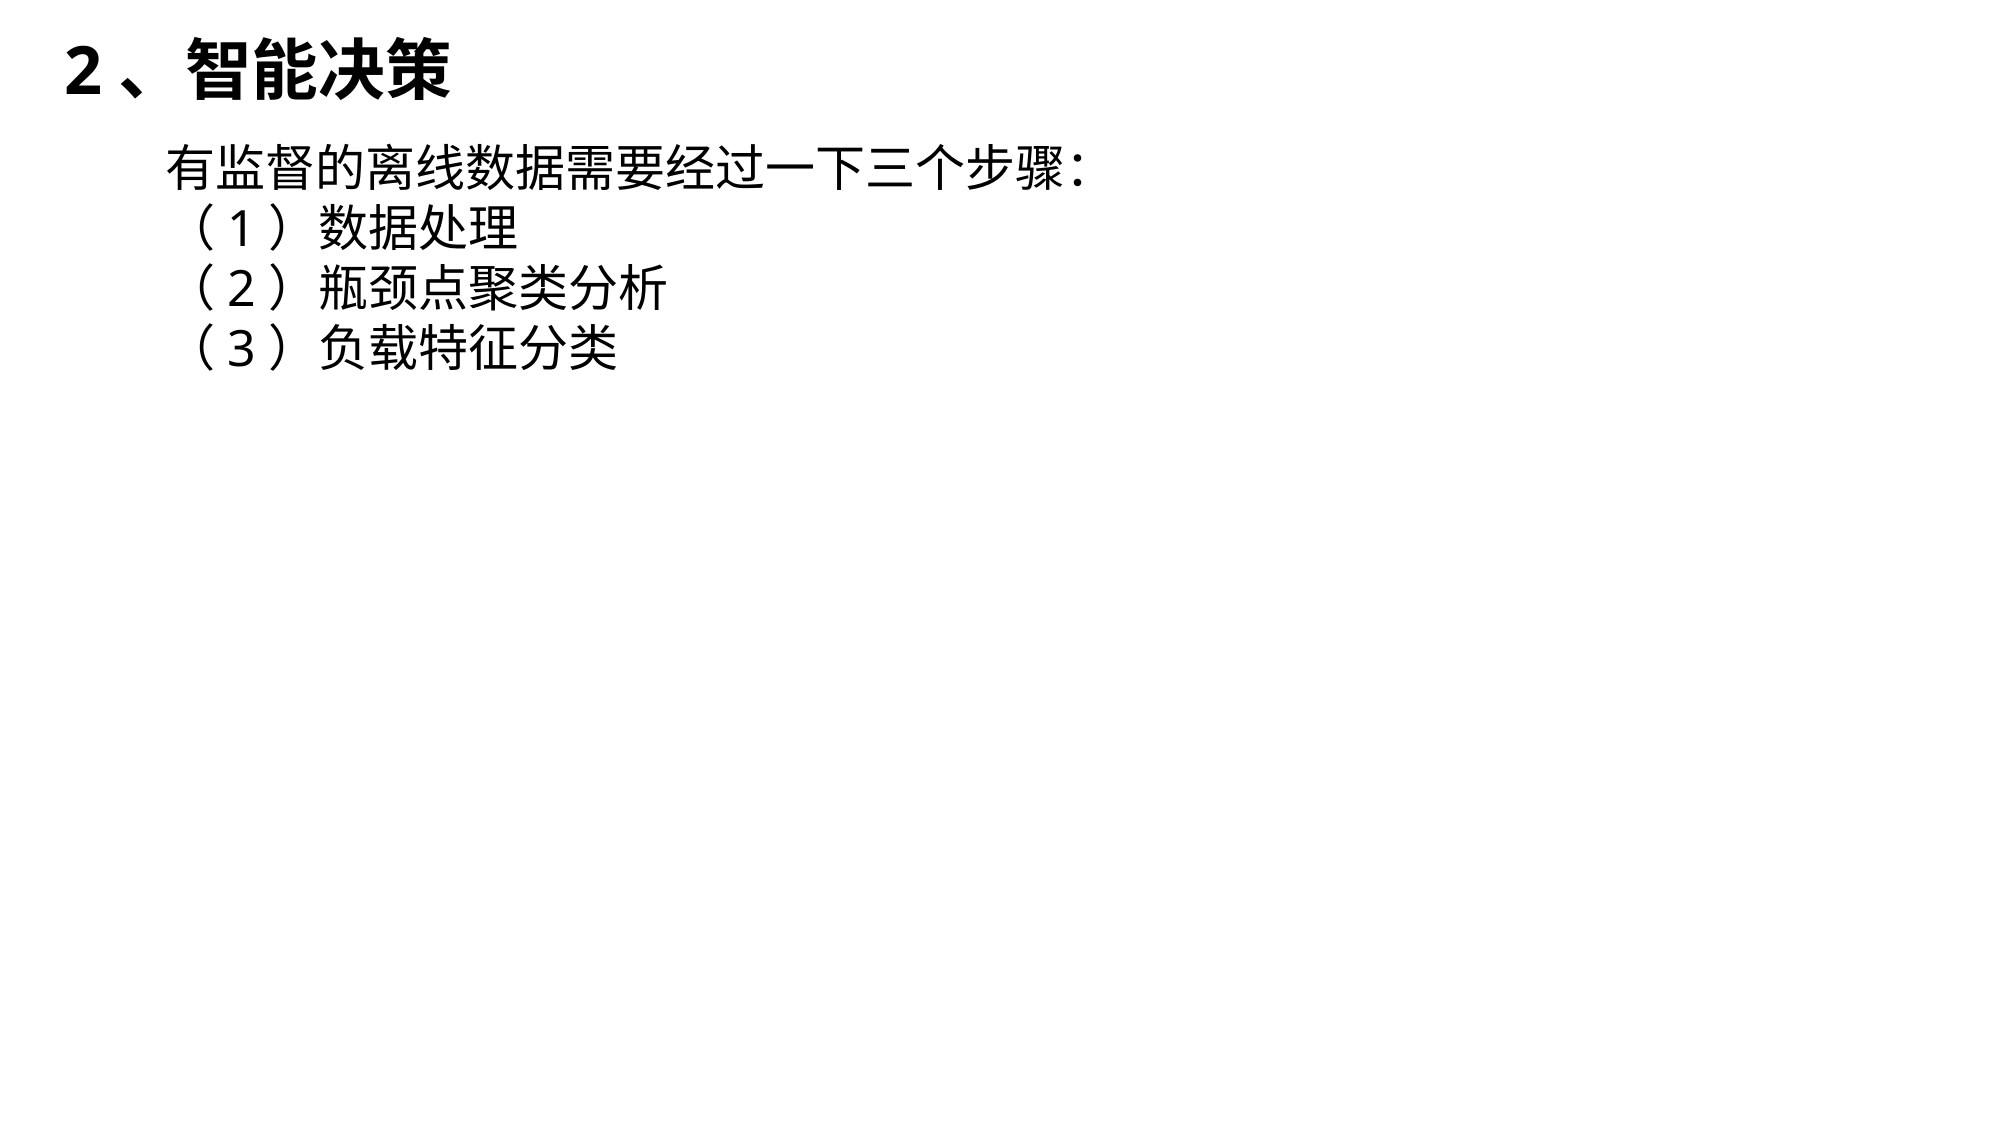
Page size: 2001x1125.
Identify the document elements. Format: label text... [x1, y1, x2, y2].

text_box 有监督的离线数据需要经过一下三个步骤： （1）数据处理 （2）瓶颈点聚类分析 （3）负载特征分类 [150, 128, 1800, 384]
text_box 2、智能决策 [49, 20, 742, 115]
